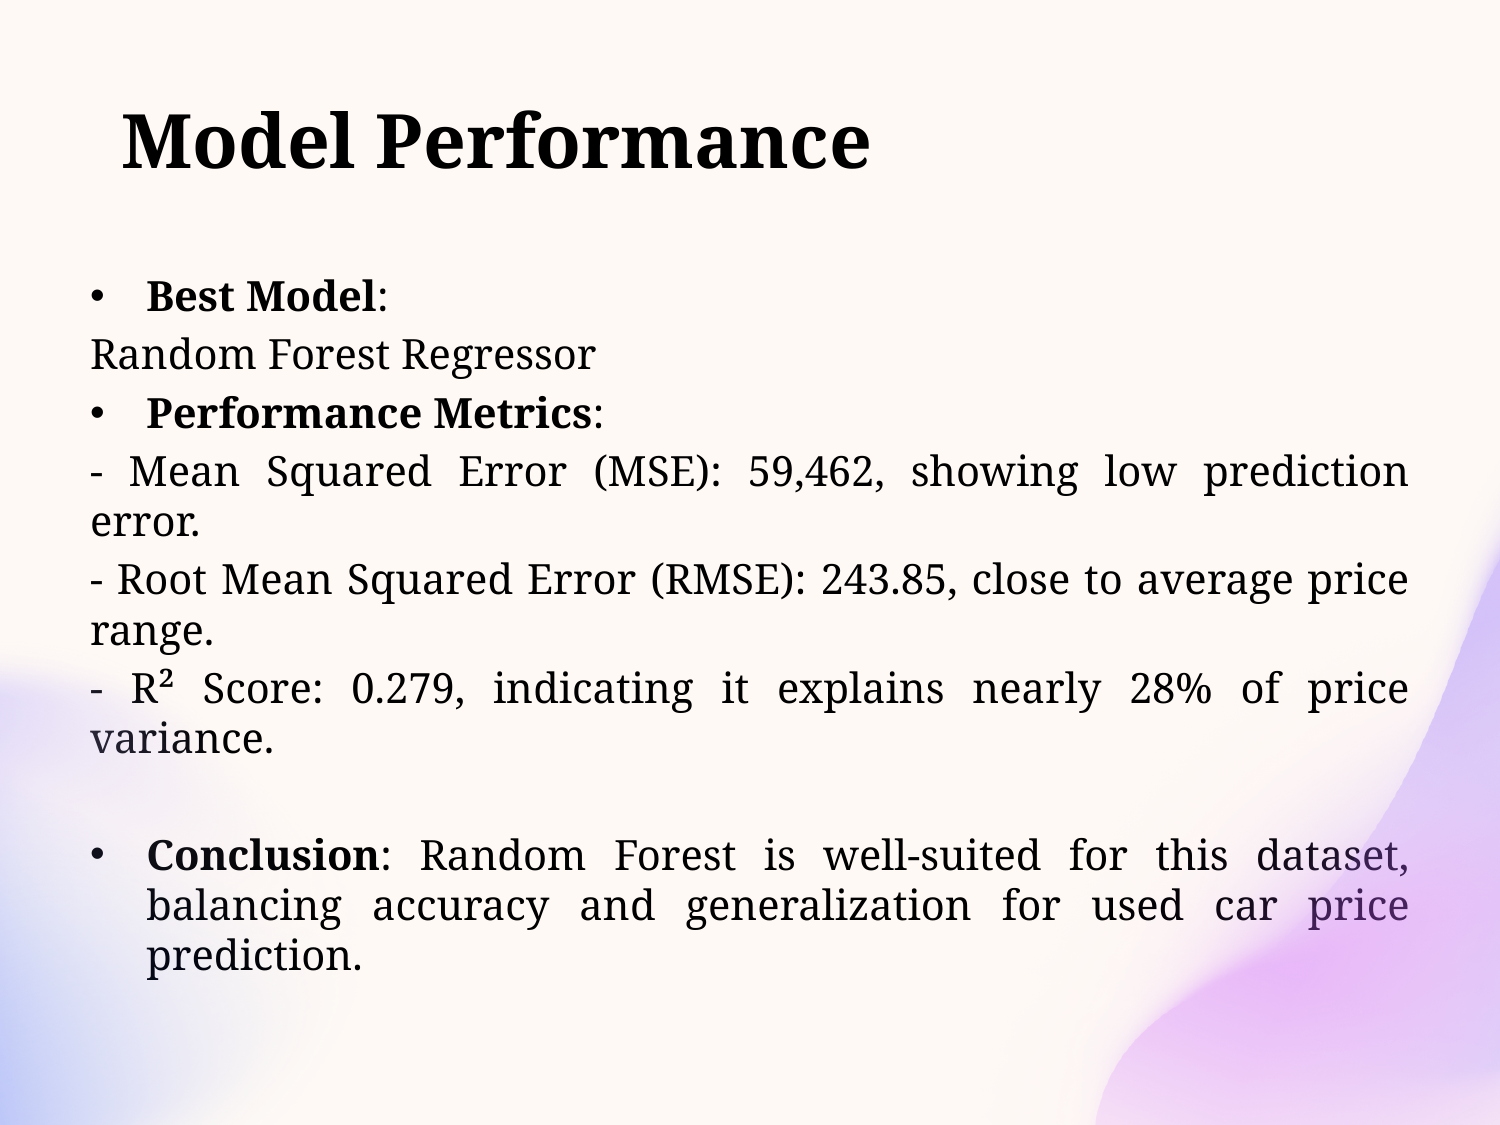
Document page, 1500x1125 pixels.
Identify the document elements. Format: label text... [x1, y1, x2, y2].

title Model Performance [75, 45, 919, 181]
picture [0, 183, 1500, 1125]
